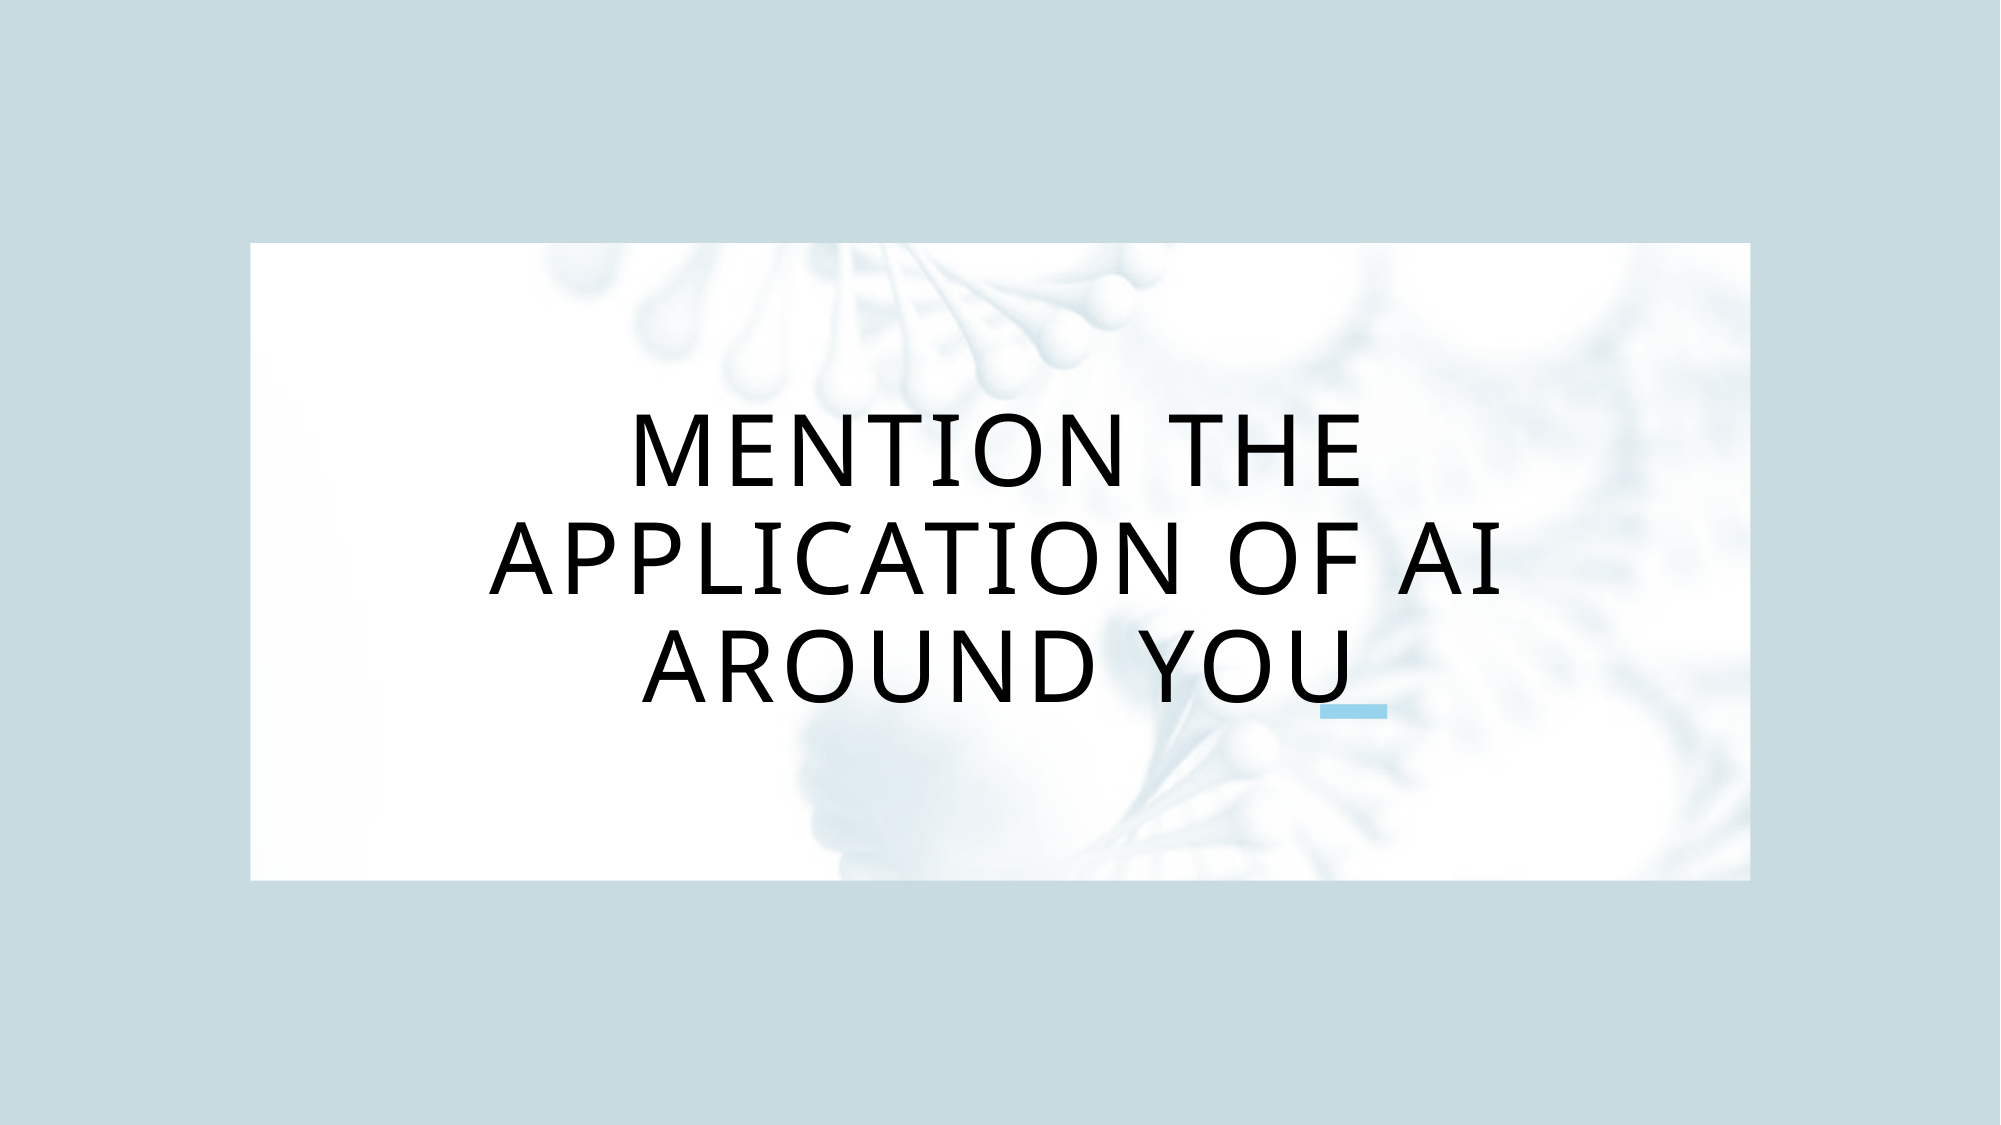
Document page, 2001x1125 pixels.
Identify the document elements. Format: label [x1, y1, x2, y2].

picture [250, 242, 1751, 881]
